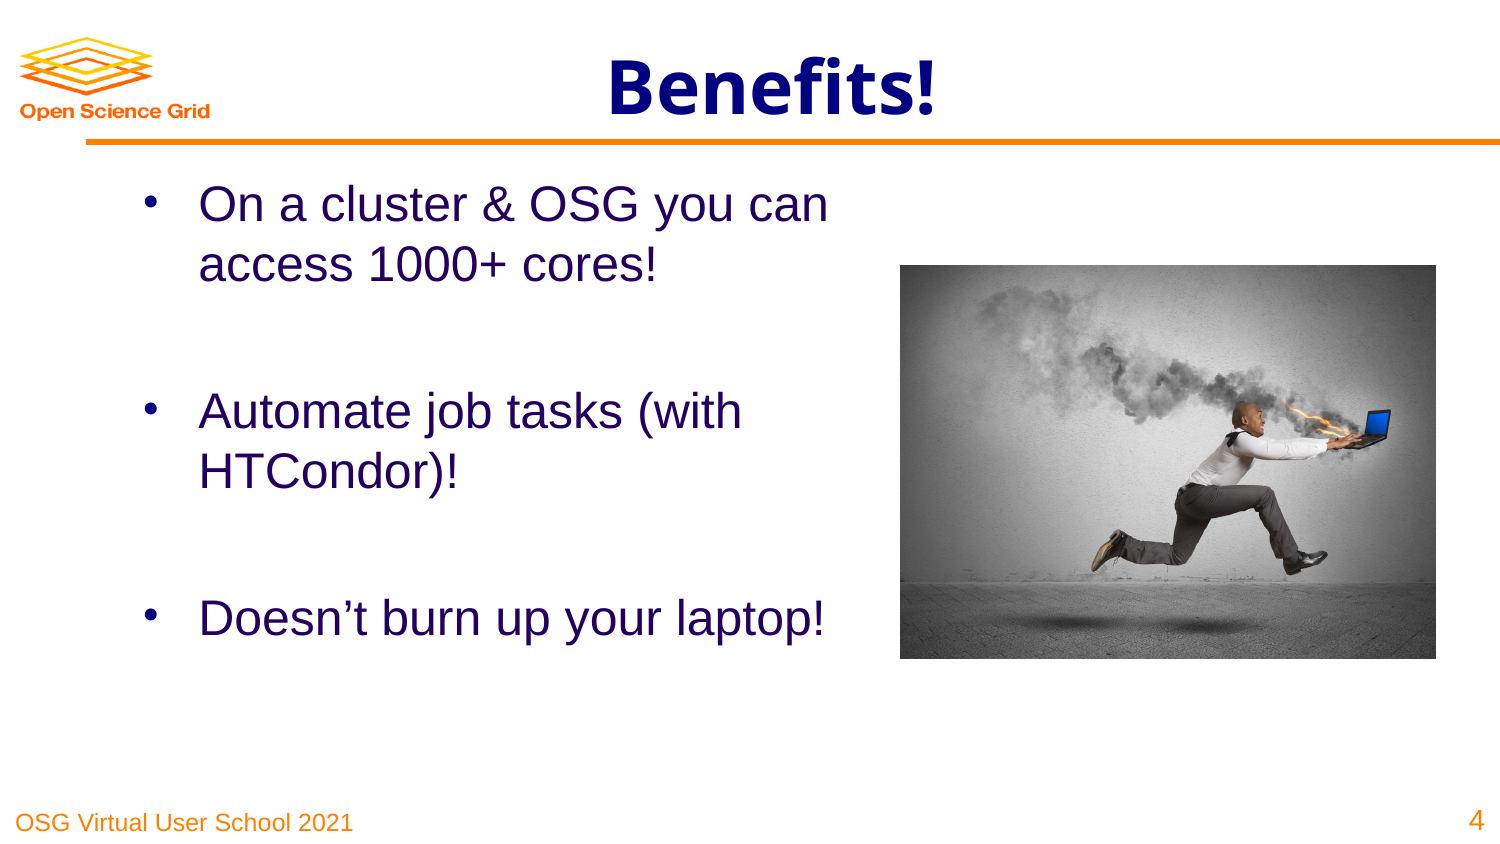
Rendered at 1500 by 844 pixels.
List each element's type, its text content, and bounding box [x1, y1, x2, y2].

title Benefits! [201, 14, 1342, 155]
picture [0, 20, 201, 134]
picture [899, 264, 1436, 659]
list On a cluster & OSG you can access 1000+ cores! Automate job tasks (with HTCondor)! Doesn’t burn up your laptop! [127, 164, 883, 741]
slide_number 4 [1431, 787, 1500, 844]
